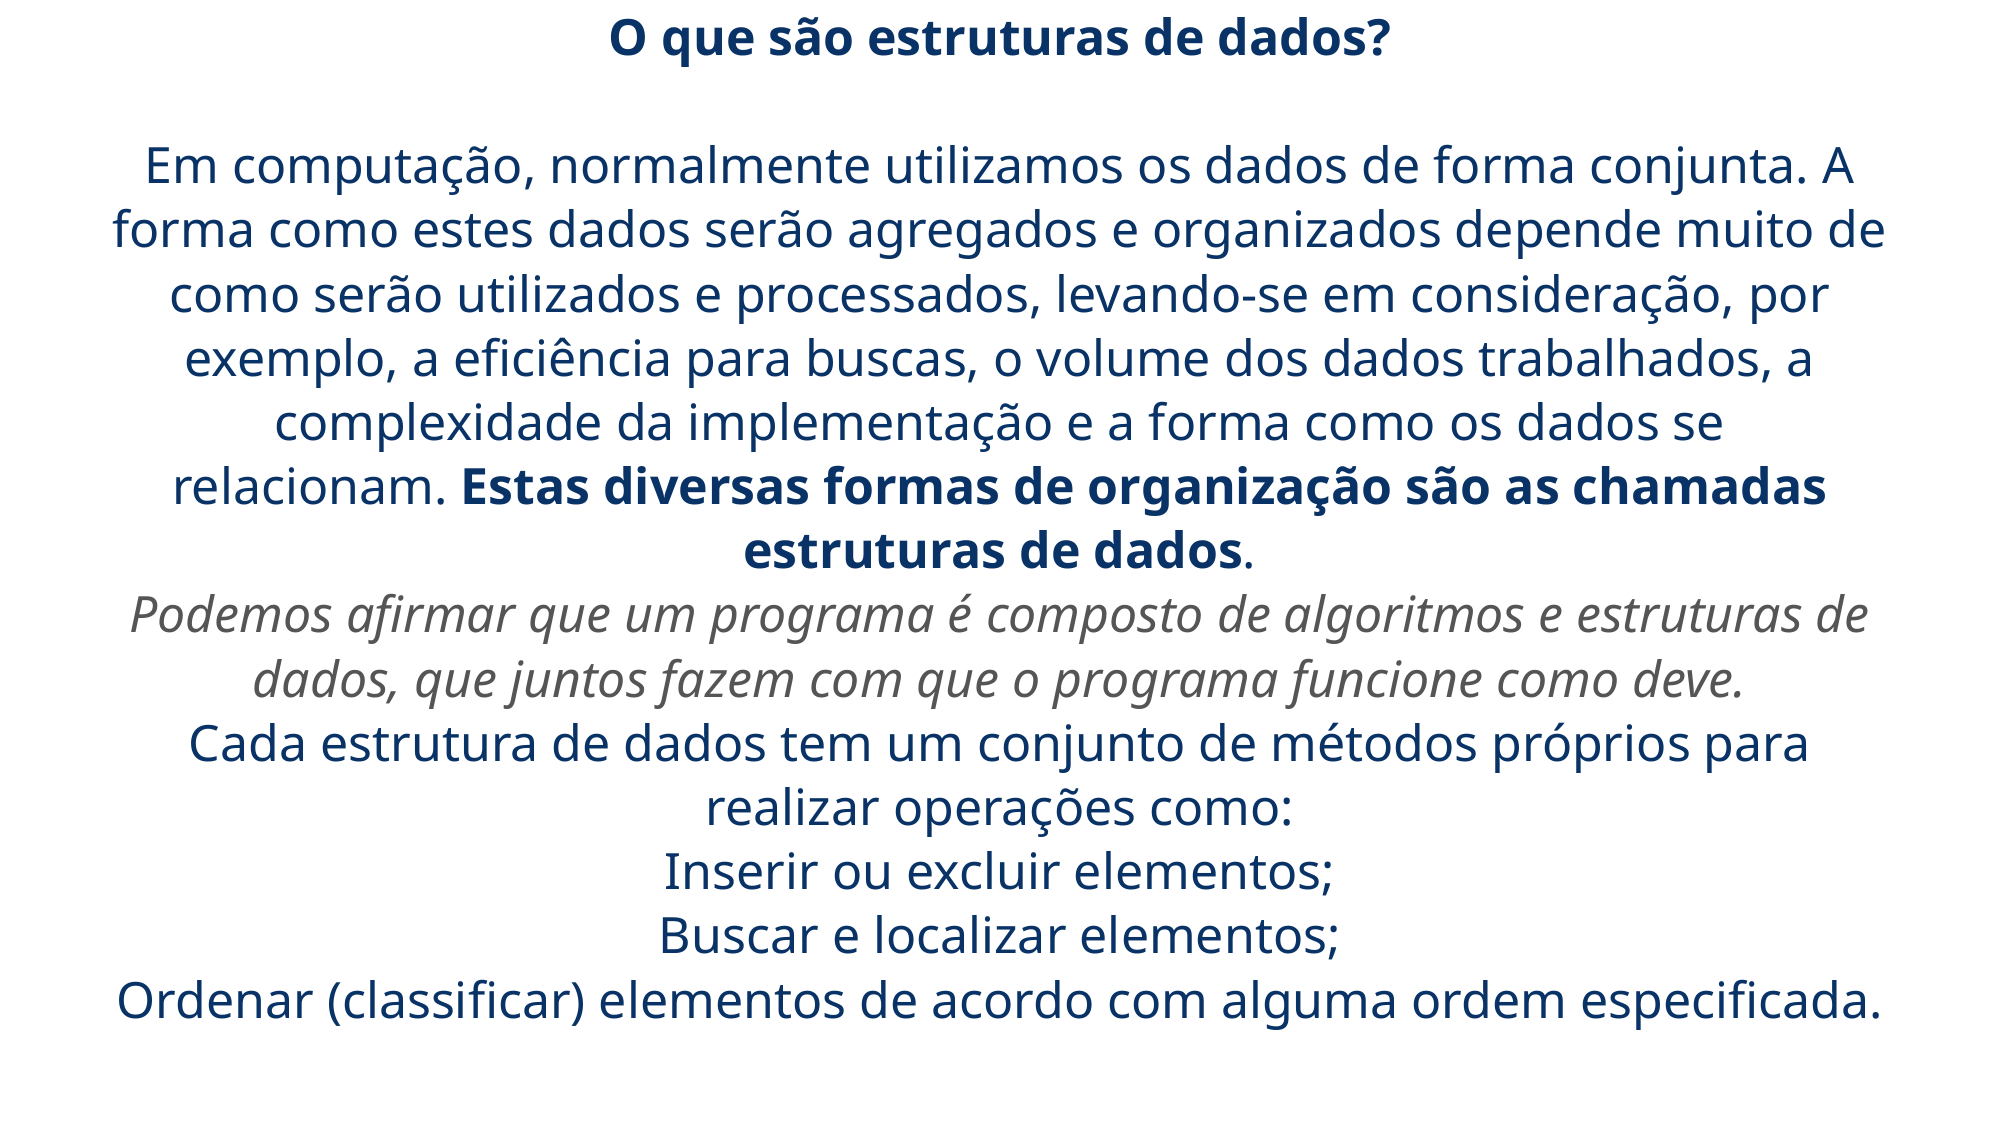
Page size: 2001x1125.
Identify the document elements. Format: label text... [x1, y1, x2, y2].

title O que são estruturas de dados? Em computação, normalmente utilizamos os dados de forma conjunta. A forma como estes dados serão agregados e organizados depende muito de como serão utilizados e processados, levando-se em consideração, por exemplo, a eficiência para buscas, o volume dos dados trabalhados, a complexidade da implementação e a forma como os dados se relacionam. Estas diversas formas de organização são as chamadas estruturas de dados. Podemos afirmar que um programa é composto de algoritmos e estruturas de dados, que juntos fazem com que o programa funcione como deve. Cada estrutura de dados tem um conjunto de métodos próprios para realizar operações como: Inserir ou excluir elementos; Buscar e localizar elementos; Ordenar (classificar) elementos de acordo com alguma ordem especificada. [80, 76, 1920, 1096]
